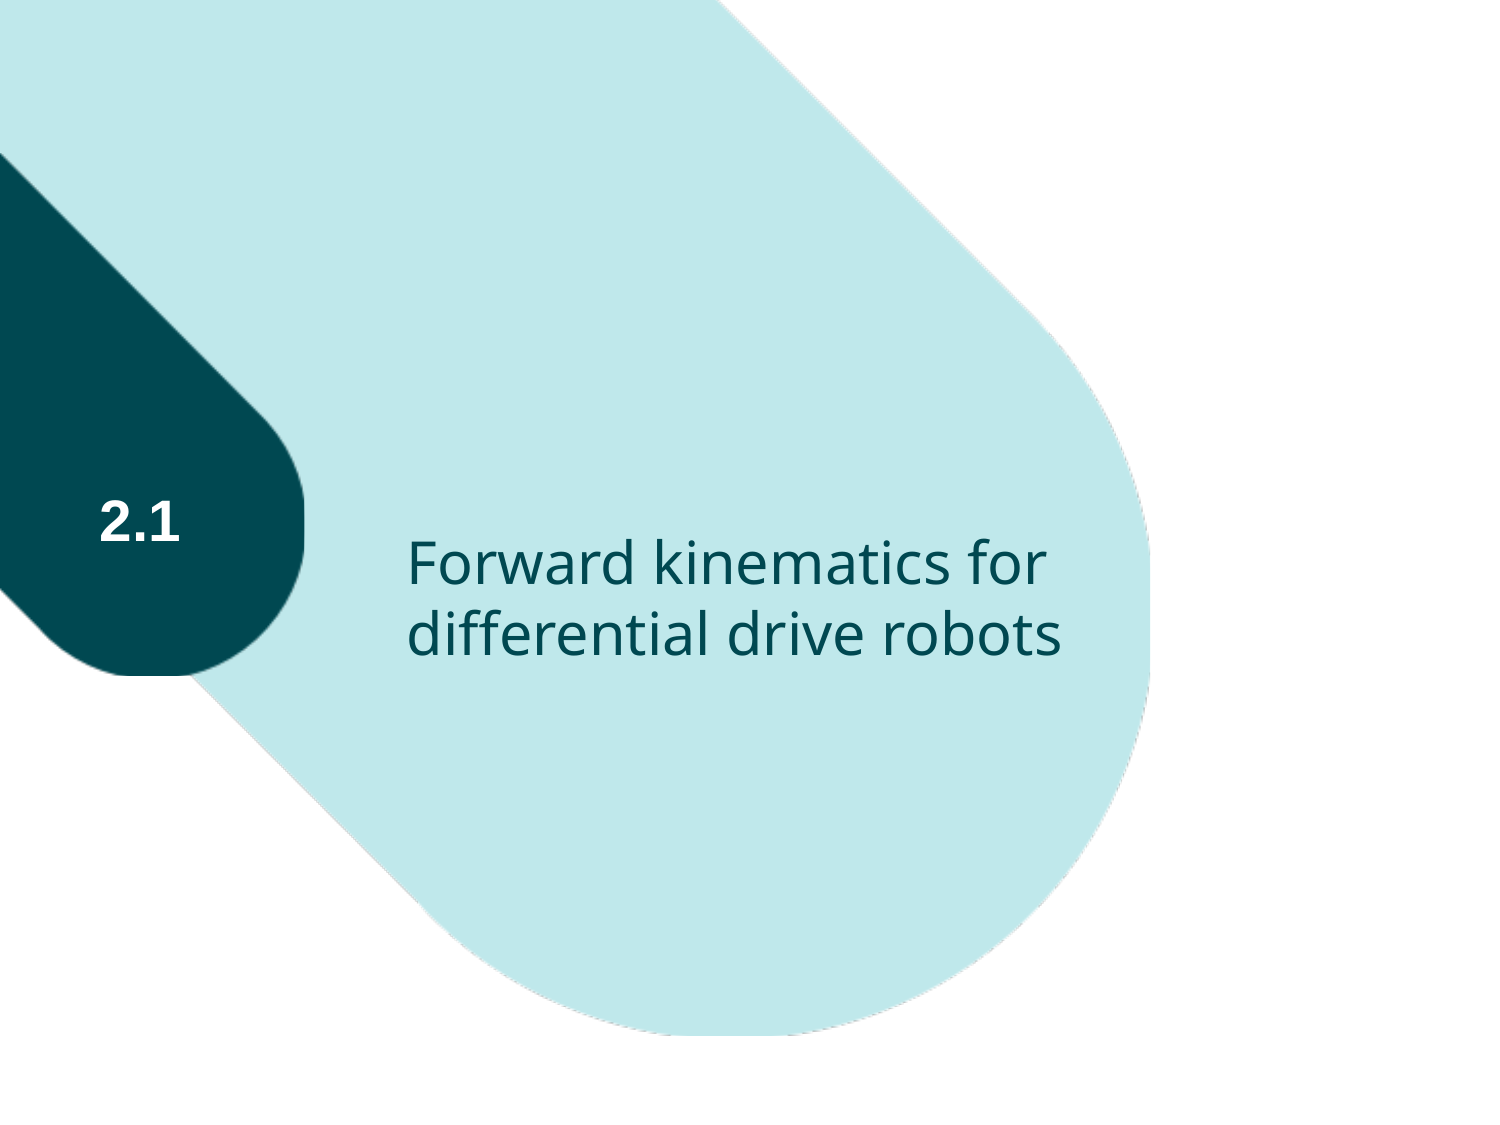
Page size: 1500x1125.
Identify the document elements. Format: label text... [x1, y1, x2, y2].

list 2.1 [81, 454, 200, 581]
title Forward kinematics for differential drive robots [391, 451, 1080, 676]
